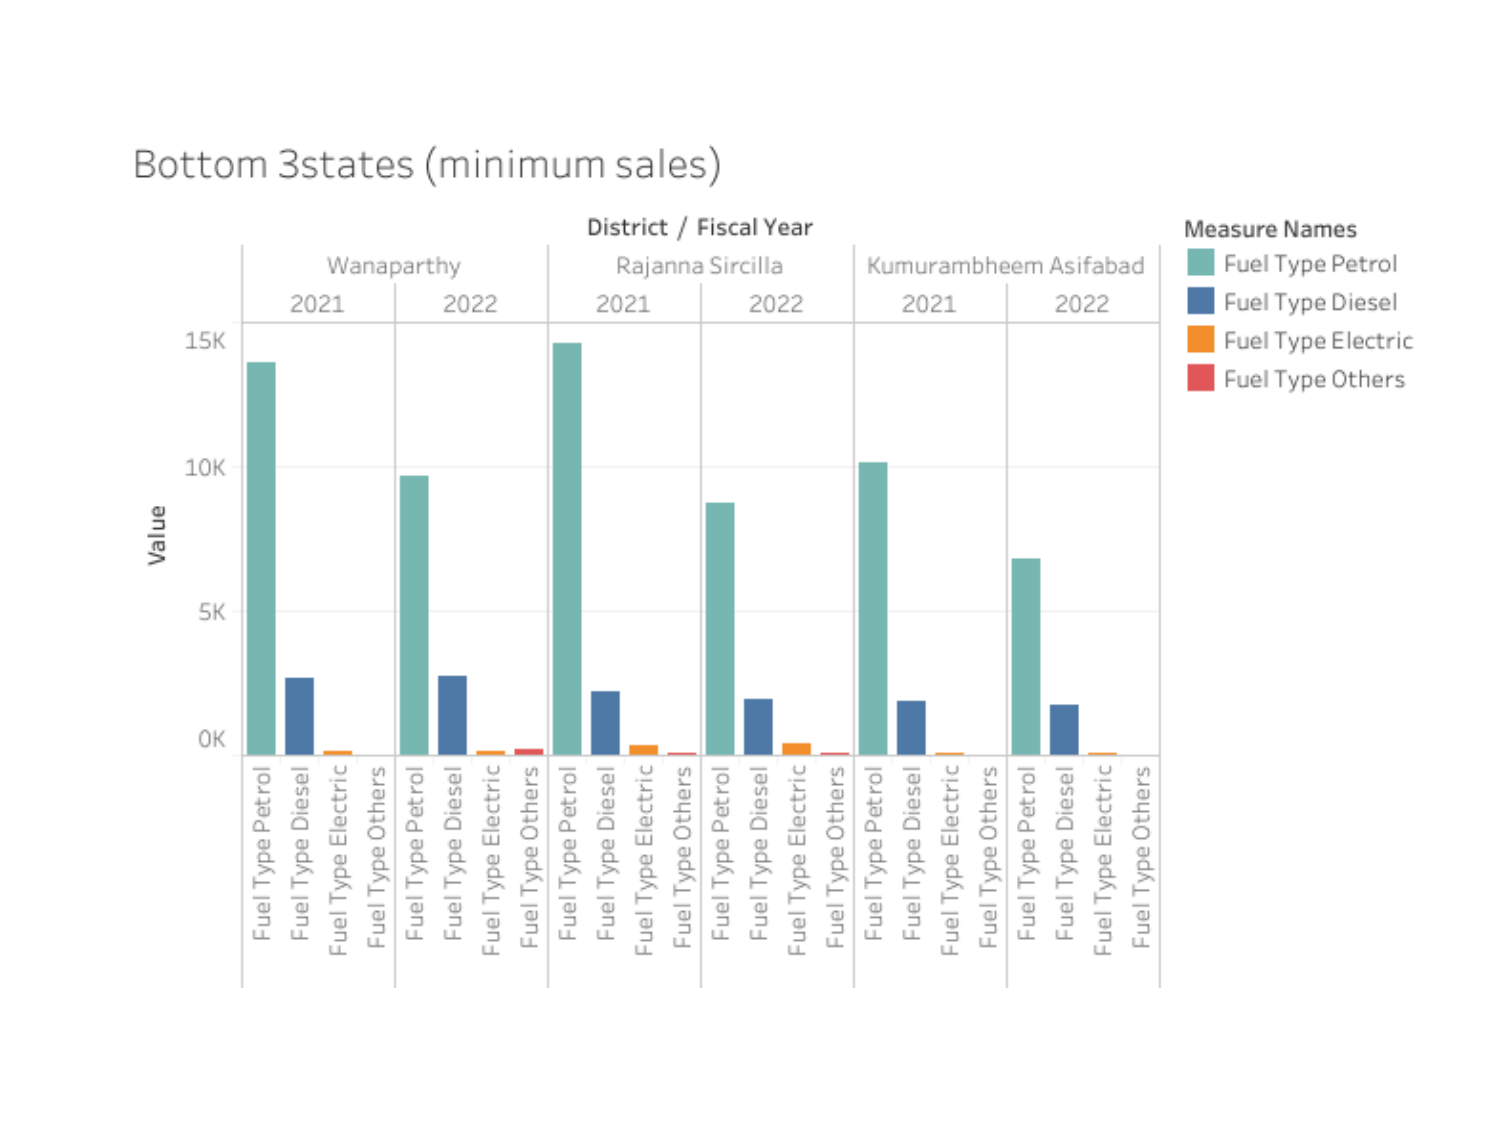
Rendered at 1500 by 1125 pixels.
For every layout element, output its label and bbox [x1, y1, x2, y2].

picture [124, 124, 1451, 988]
